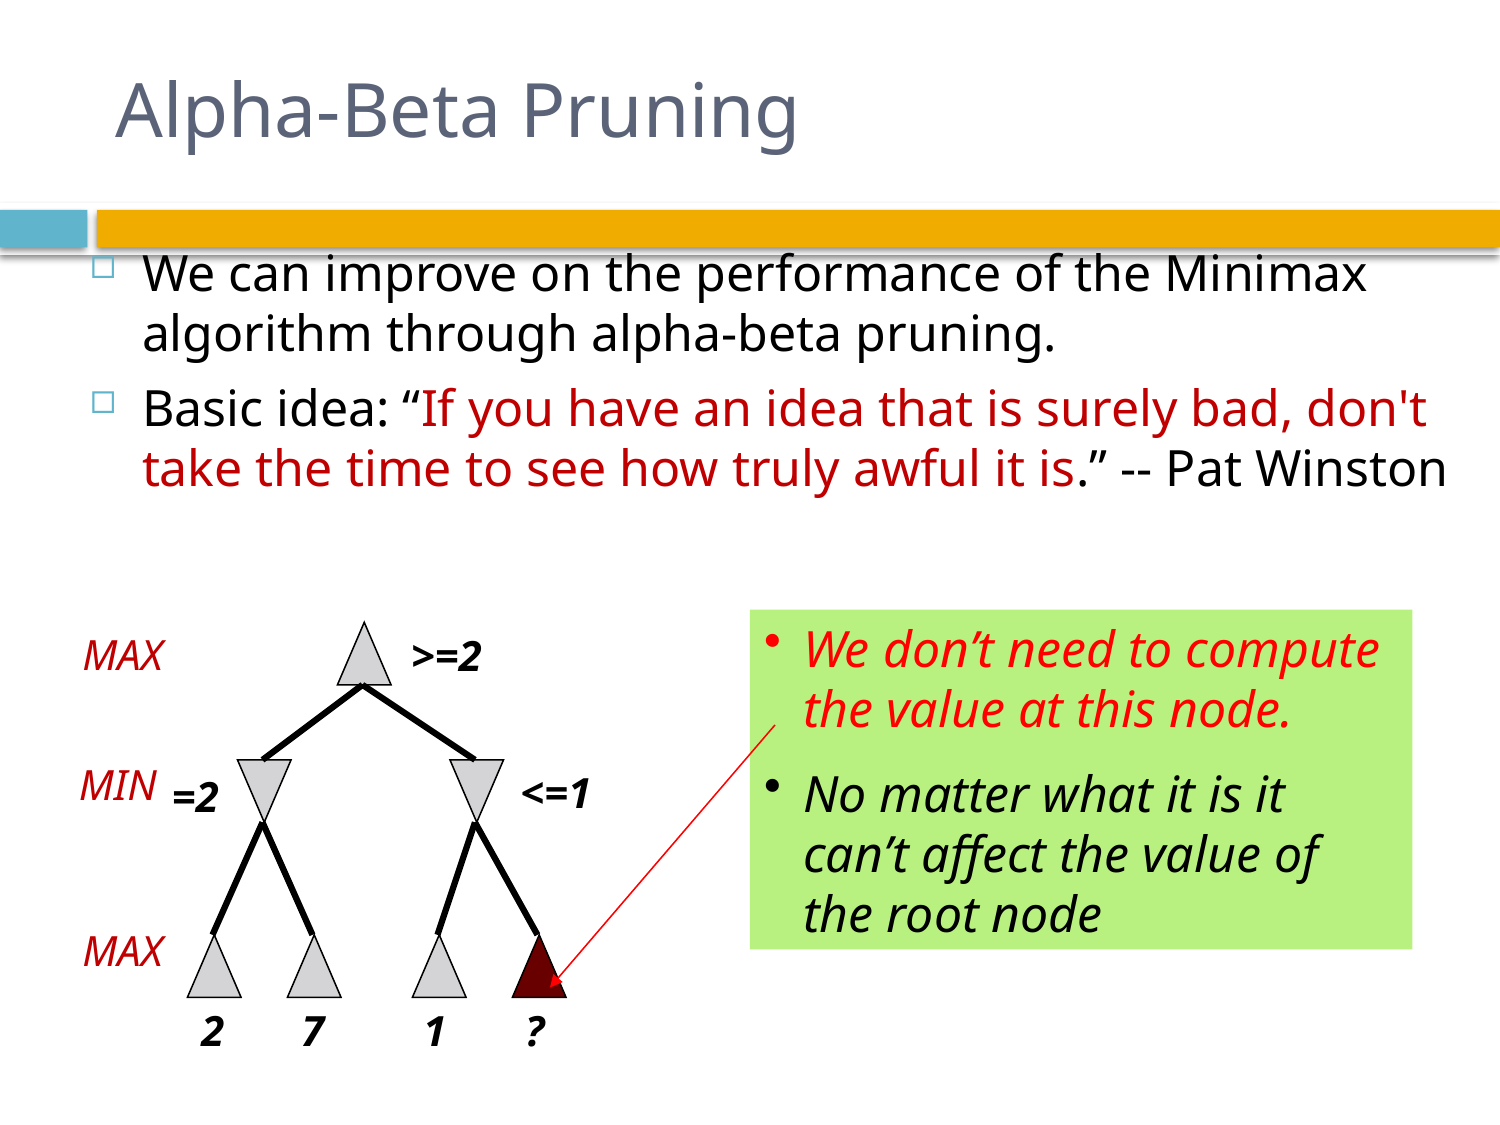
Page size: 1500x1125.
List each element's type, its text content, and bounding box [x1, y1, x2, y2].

text_box We don’t need to compute the value at this node. No matter what it is it can’t affect the value of the root node [749, 609, 1413, 950]
text_box ? [510, 997, 560, 1063]
text_box 1 [408, 997, 461, 1063]
text_box [237, 759, 292, 823]
list We can improve on the performance of the Minimax algorithm through alpha-beta pruning. Basic idea: “If you have an idea that is surely bad, don't take the time to see how truly awful it is.” -- Pat Winston [74, 234, 1469, 521]
text_box [187, 934, 242, 998]
text_box [287, 934, 342, 998]
text_box [412, 934, 467, 998]
text_box 7 [286, 997, 340, 1063]
text_box [512, 934, 567, 998]
text_box [337, 622, 392, 685]
text_box MAX [67, 916, 178, 982]
text_box 2 [186, 997, 240, 1063]
text_box [449, 759, 504, 823]
text_box MIN [64, 751, 172, 817]
text_box =2 [157, 763, 234, 829]
title Alpha-Beta Pruning [100, 31, 1376, 185]
text_box MAX [67, 621, 178, 687]
text_box [549, 724, 776, 988]
text_box <=1 [505, 759, 607, 825]
text_box >=2 [396, 622, 497, 688]
